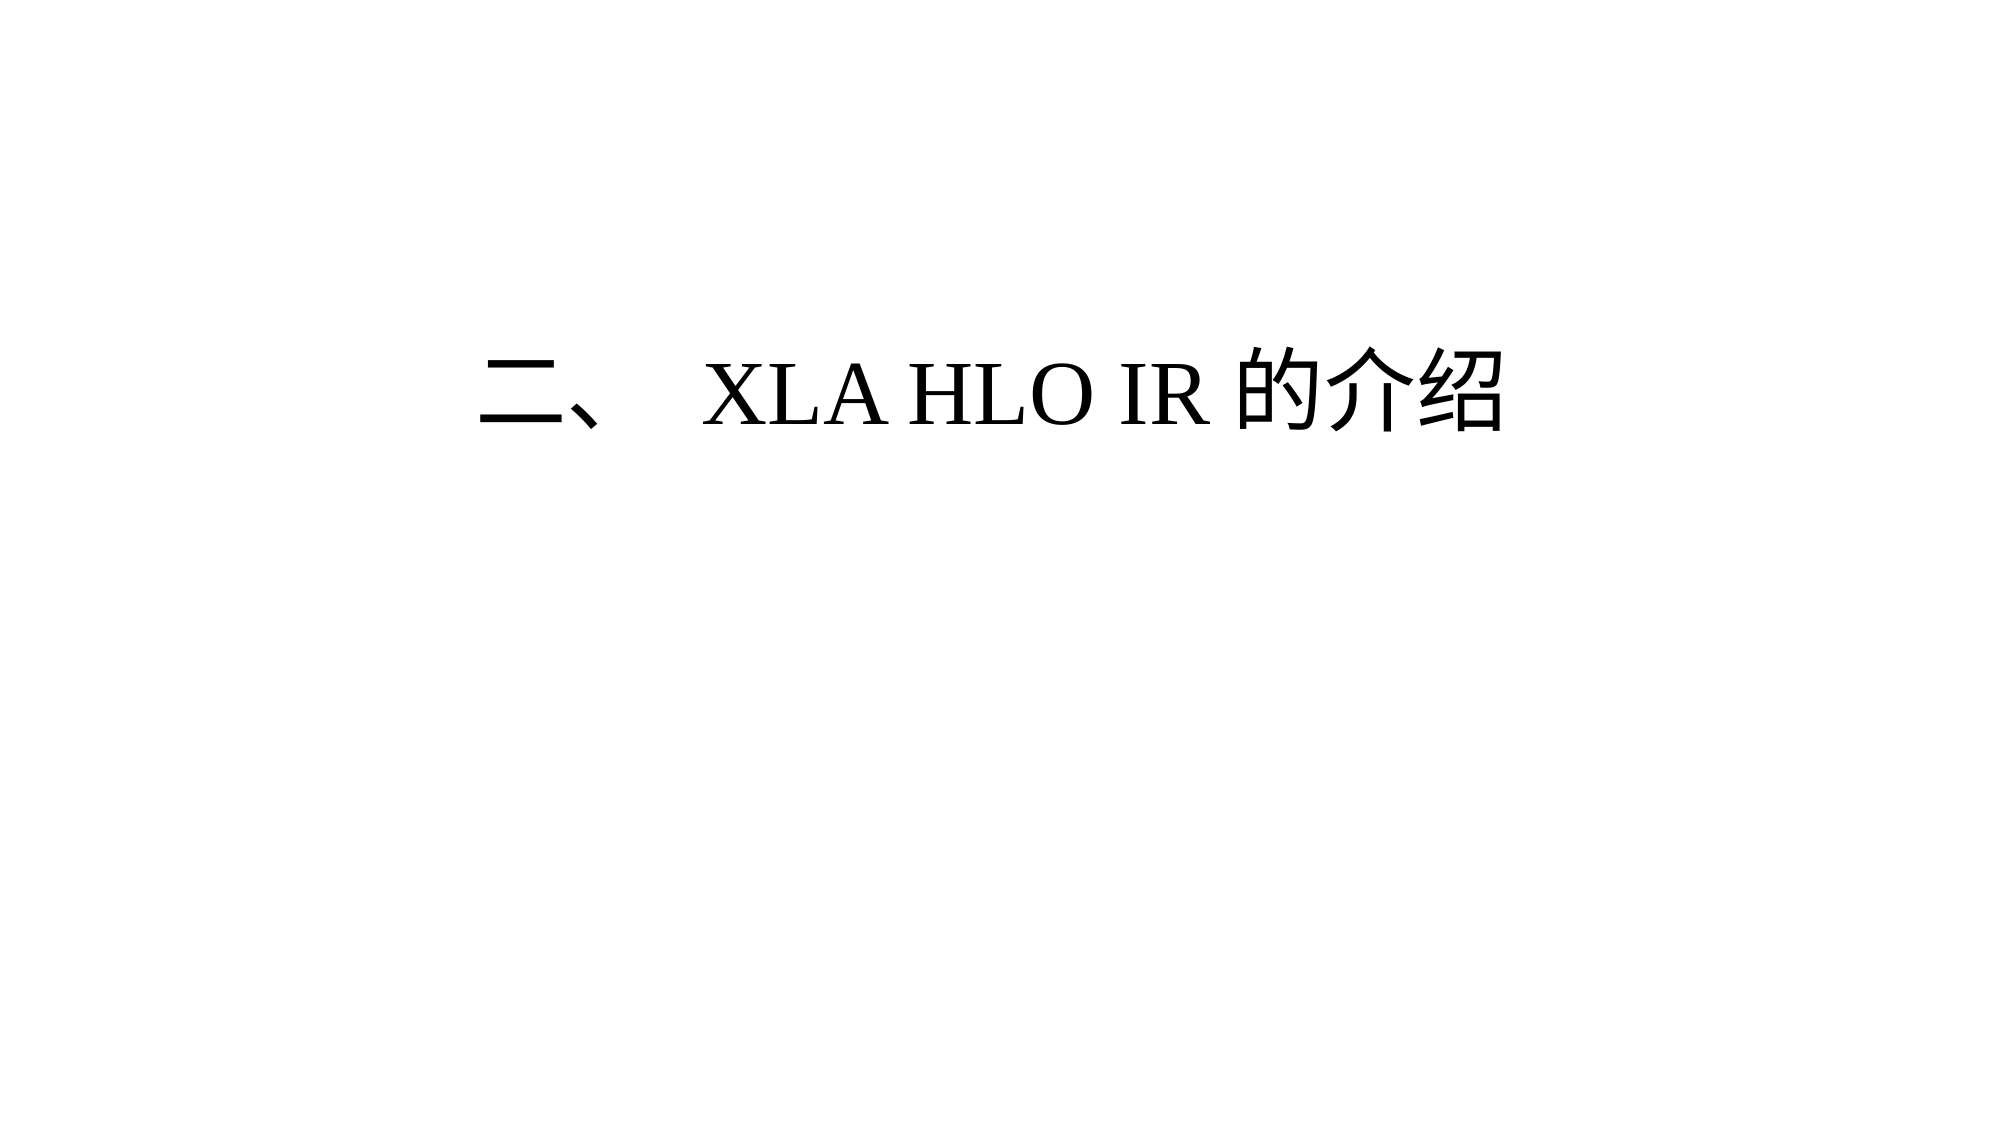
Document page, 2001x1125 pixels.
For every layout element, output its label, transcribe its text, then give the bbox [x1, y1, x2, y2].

text_box 二、 XLA HLO IR的介绍 [129, 335, 1855, 553]
